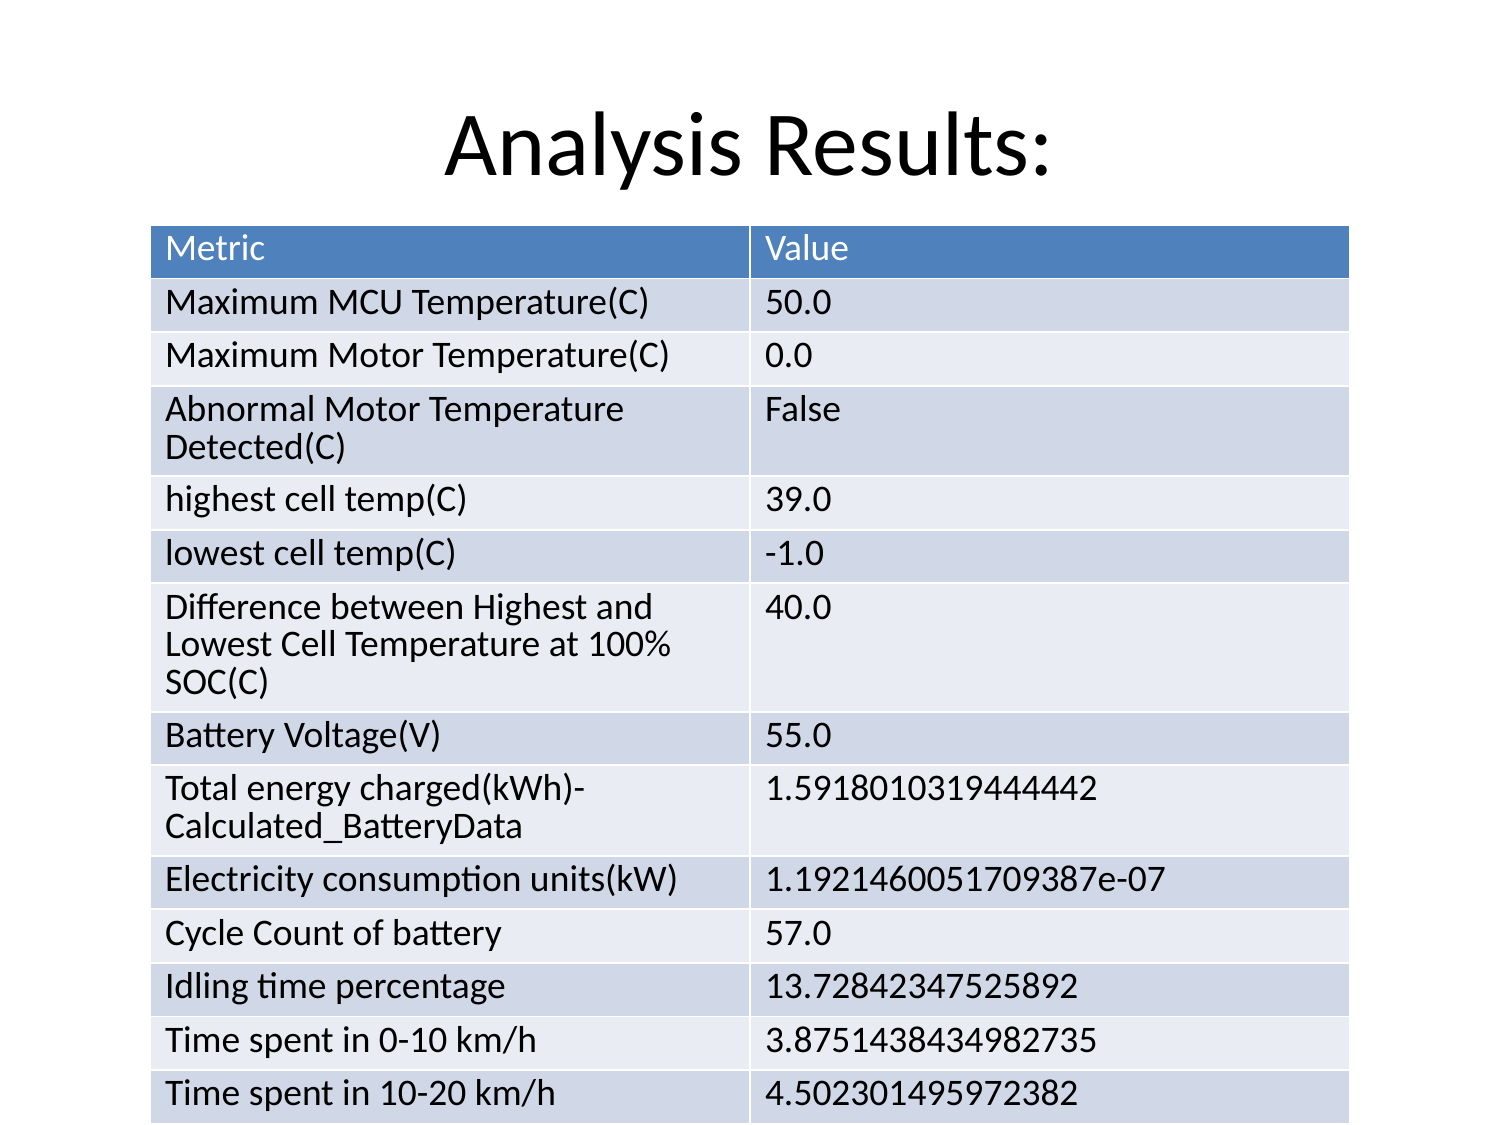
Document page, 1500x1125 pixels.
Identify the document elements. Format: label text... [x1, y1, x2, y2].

table_cell Electricity consumption units(kW) [151, 857, 749, 908]
table_cell 4.502301495972382 [751, 1071, 1349, 1123]
table_header Value [751, 226, 1349, 278]
table_cell 50.0 [751, 279, 1349, 331]
table_cell -1.0 [751, 531, 1349, 582]
table_cell 1.1921460051709387e-07 [751, 857, 1349, 908]
table_cell lowest cell temp(C) [151, 531, 749, 582]
table_cell Battery Voltage(V) [151, 713, 749, 764]
table_cell 39.0 [751, 477, 1349, 529]
table_cell Maximum Motor Temperature(C) [151, 333, 749, 385]
table_cell 13.72842347525892 [751, 964, 1349, 1016]
table_cell 40.0 [751, 584, 1349, 711]
table_cell 3.8751438434982735 [751, 1017, 1349, 1069]
table_cell False [751, 387, 1349, 475]
table_cell Time spent in 0-10 km/h [151, 1017, 749, 1069]
table_cell Total energy charged(kWh)- Calculated_BatteryData [151, 766, 749, 855]
table_cell Maximum MCU Temperature(C) [151, 279, 749, 331]
table_cell Abnormal Motor Temperature Detected(C) [151, 387, 749, 475]
table_cell 55.0 [751, 713, 1349, 764]
table_cell Time spent in 10-20 km/h [151, 1071, 749, 1123]
table_cell Idling time percentage [151, 964, 749, 1016]
table_header Metric [151, 226, 749, 278]
table_cell 1.5918010319444442 [751, 766, 1349, 855]
table_cell Cycle Count of battery [151, 910, 749, 962]
table_cell Difference between Highest and Lowest Cell Temperature at 100% SOC(C) [151, 584, 749, 711]
table_cell 0.0 [751, 333, 1349, 385]
table_cell highest cell temp(C) [151, 477, 749, 529]
table_cell 57.0 [751, 910, 1349, 962]
title Analysis Results: [75, 45, 1425, 233]
